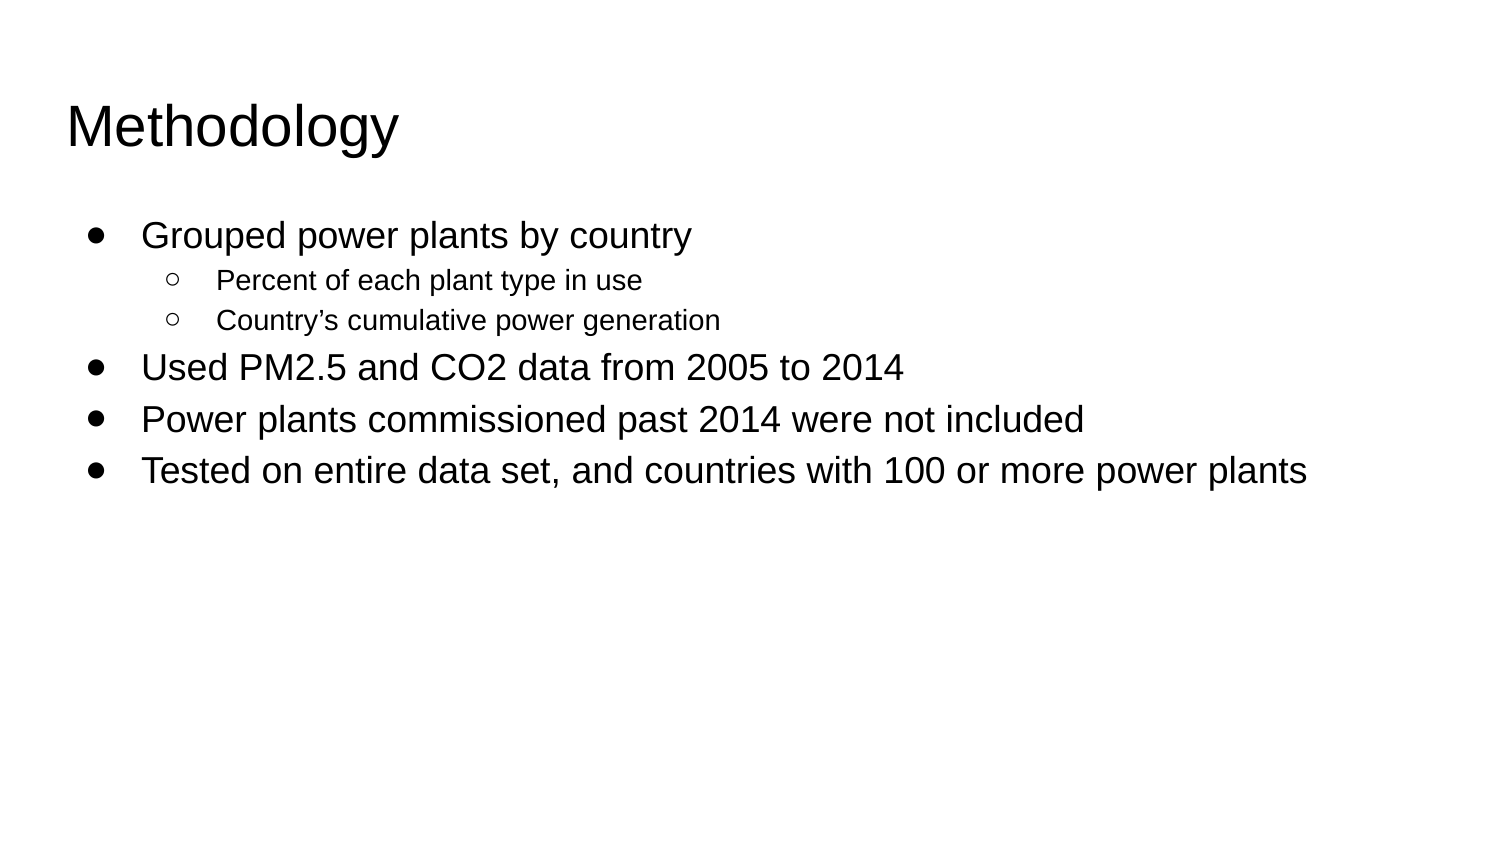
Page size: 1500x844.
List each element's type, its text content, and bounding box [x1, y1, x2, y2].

list Grouped power plants by country Percent of each plant type in use Country’s cumulative power generation Used PM2.5 and CO2 data from 2005 to 2014 Power plants commissioned past 2014 were not included Tested on entire data set, and countries with 100 or more power plants [51, 189, 1449, 750]
title Methodology [51, 72, 1449, 167]
